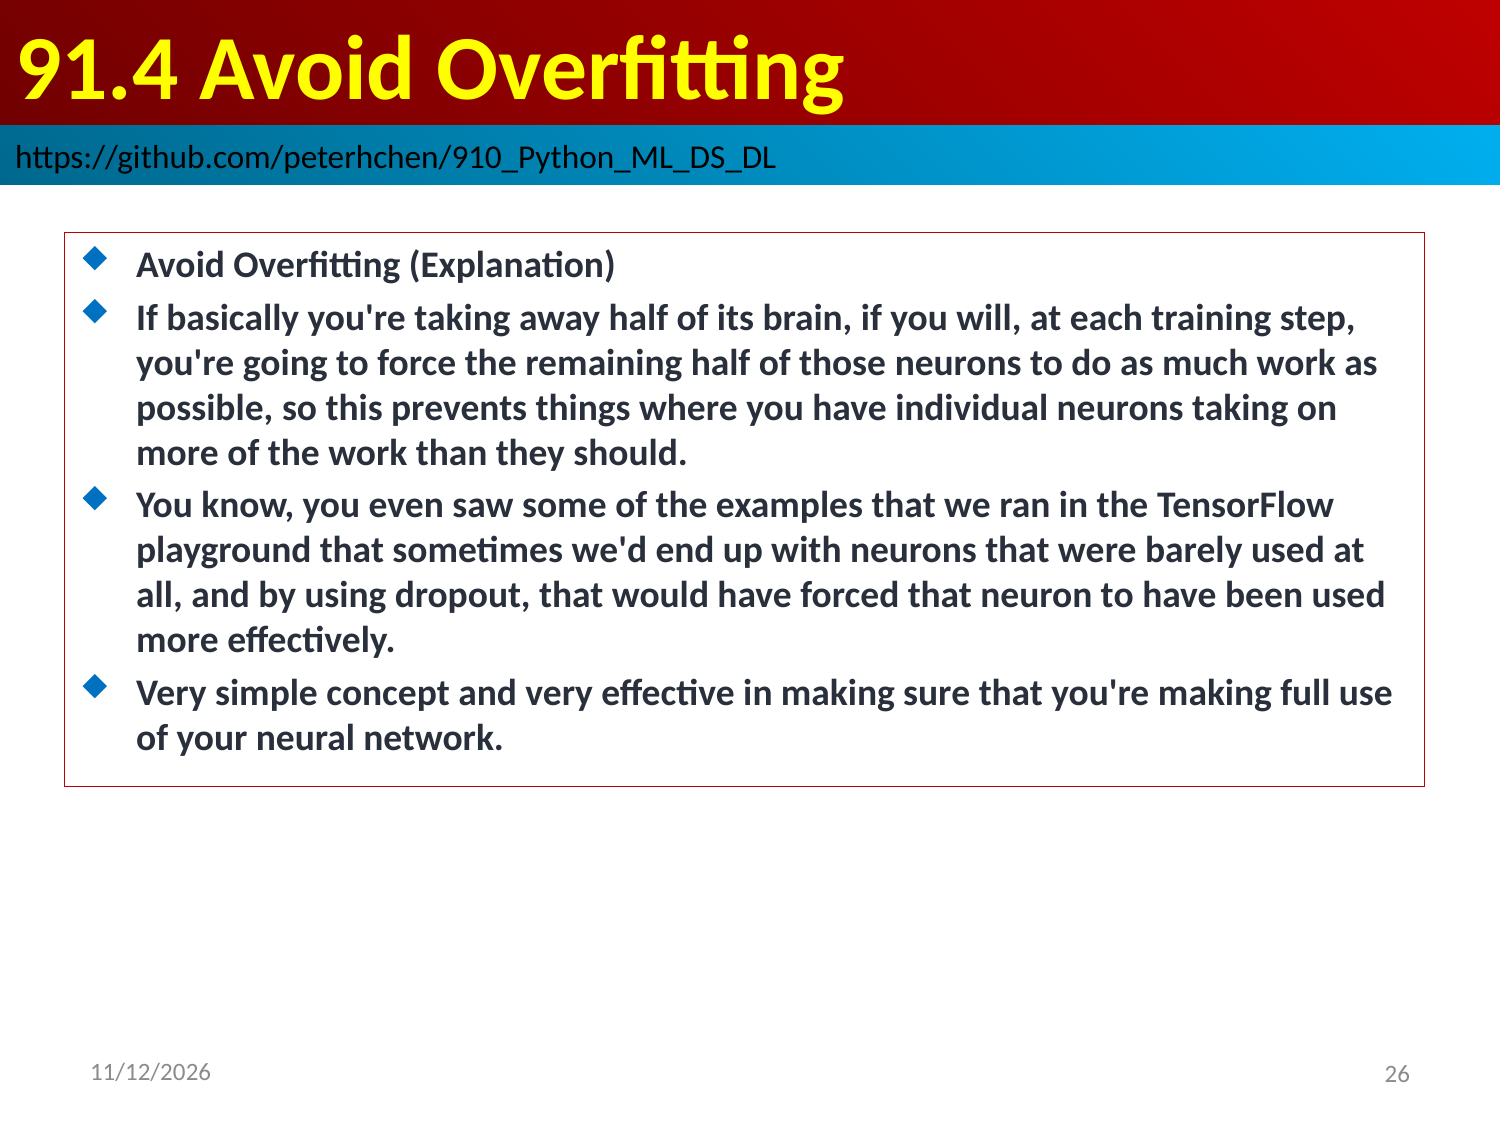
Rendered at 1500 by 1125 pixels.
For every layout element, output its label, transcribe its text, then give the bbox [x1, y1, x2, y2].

title 91.4 Avoid Overfitting [0, 0, 1500, 125]
text_box https://github.com/peterhchen/910_Python_ML_DS_DL [0, 125, 1500, 185]
subtitle Avoid Overfitting (Explanation) If basically you're taking away half of its brain, if you will, at each training step, you're going to force the remaining half of those neurons to do as much work as possible, so this prevents things where you have individual neurons taking on more of the work than they should. You know, you even saw some of the examples that we ran in the TensorFlow playground that sometimes we'd end up with neurons that were barely used at all, and by using dropout, that would have forced that neuron to have been used more effectively. Very simple concept and very effective in making sure that you're making full use of your neural network. [64, 232, 1425, 787]
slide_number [75, 1040, 425, 1101]
slide_number 26 [1074, 1042, 1425, 1103]
